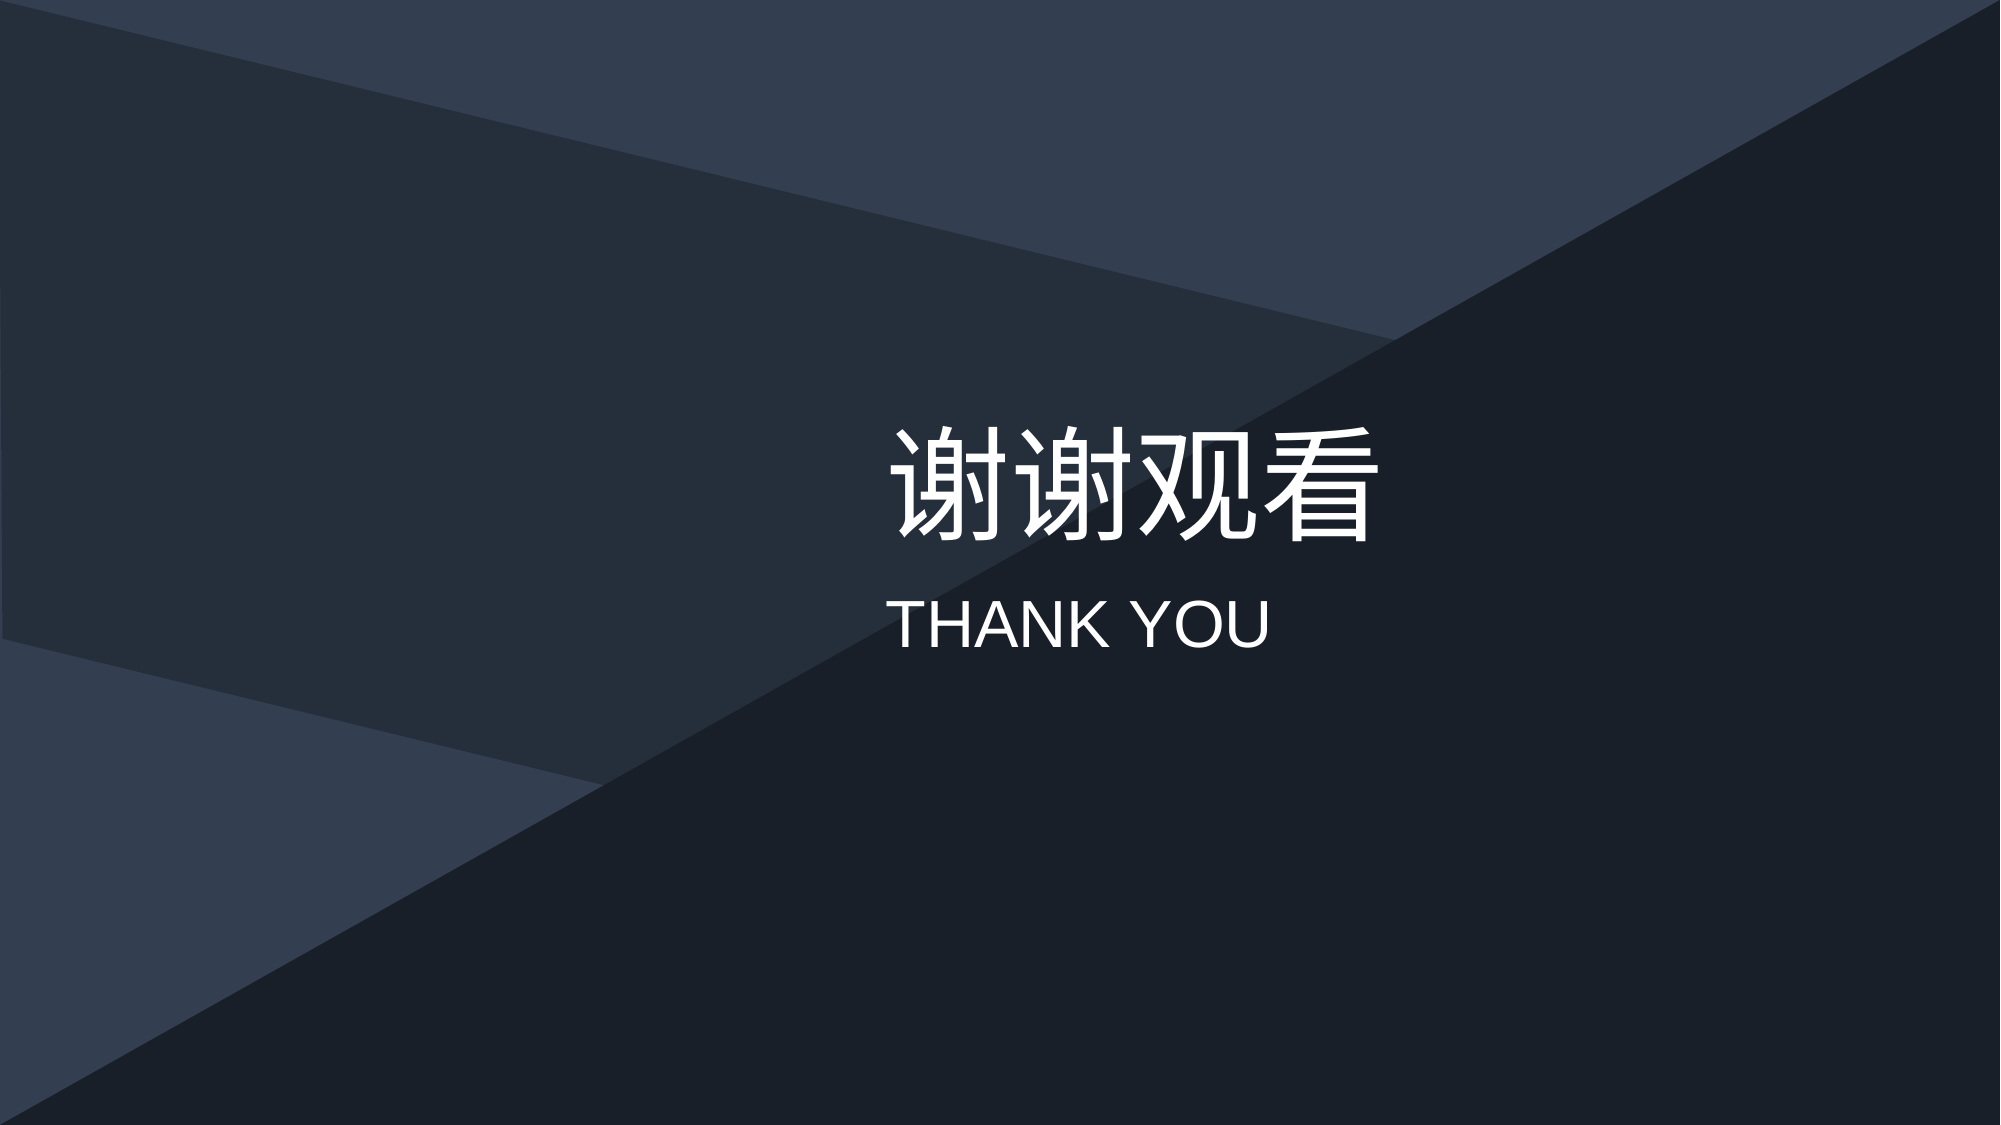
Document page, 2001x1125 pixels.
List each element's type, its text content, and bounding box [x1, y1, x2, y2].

title 谢谢观看 [870, 399, 1541, 567]
list THANK YOU [870, 582, 1541, 697]
